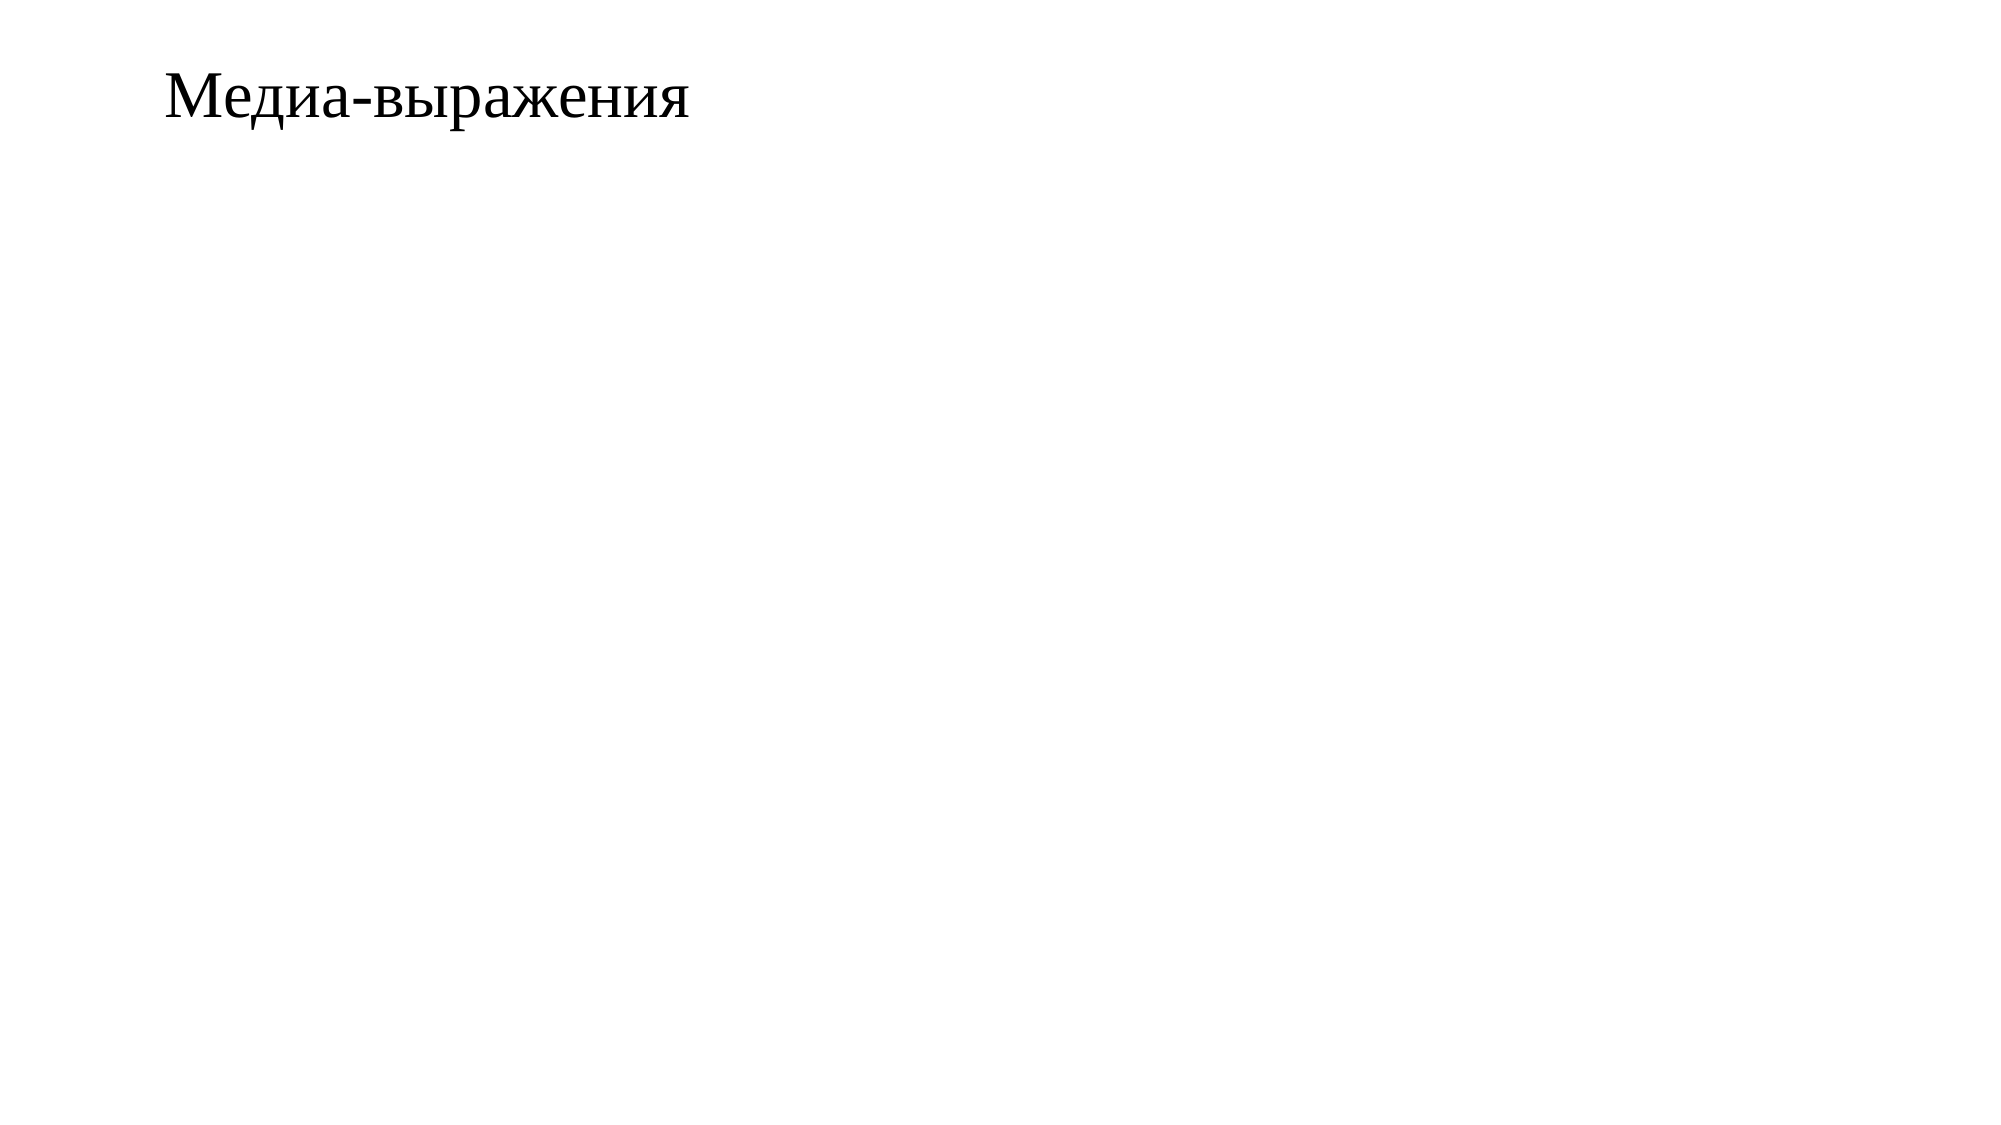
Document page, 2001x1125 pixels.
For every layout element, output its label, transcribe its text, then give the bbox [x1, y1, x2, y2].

title Медиа-выражения [149, 0, 1851, 192]
